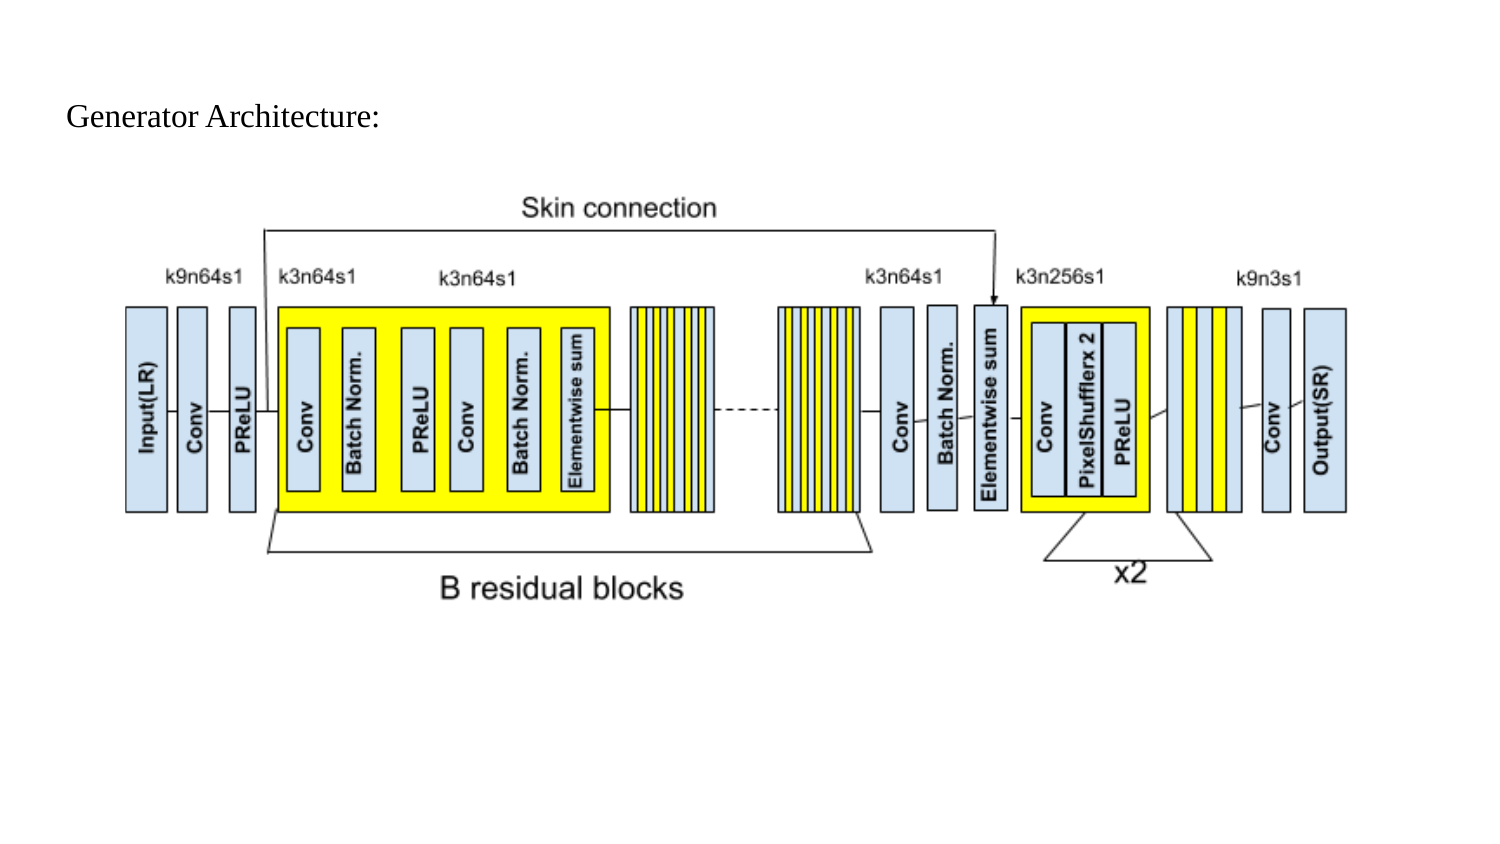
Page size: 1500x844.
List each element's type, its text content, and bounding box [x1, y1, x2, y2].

picture [125, 192, 1375, 651]
title Generator Architecture: [51, 72, 1449, 167]
